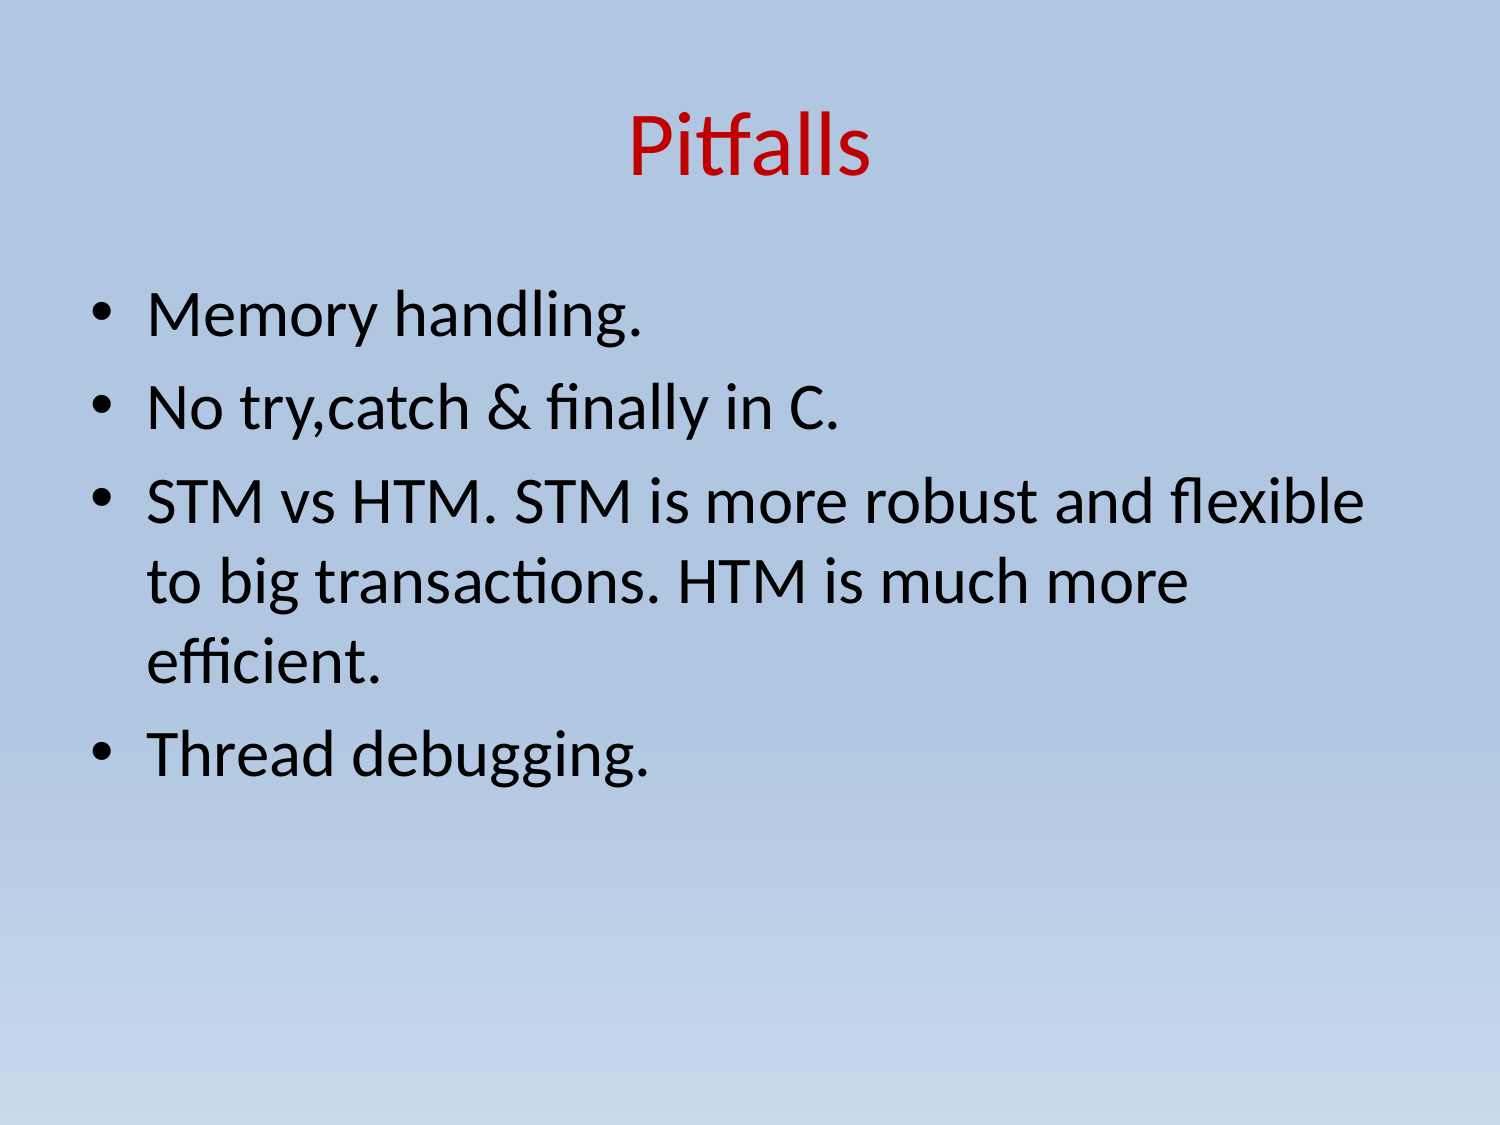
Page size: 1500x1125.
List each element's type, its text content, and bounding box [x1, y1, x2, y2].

title Pitfalls [75, 45, 1425, 233]
list Memory handling. No try,catch & finally in C. STM vs HTM. STM is more robust and flexible to big transactions. HTM is much more efficient. Thread debugging. [75, 262, 1425, 1005]
